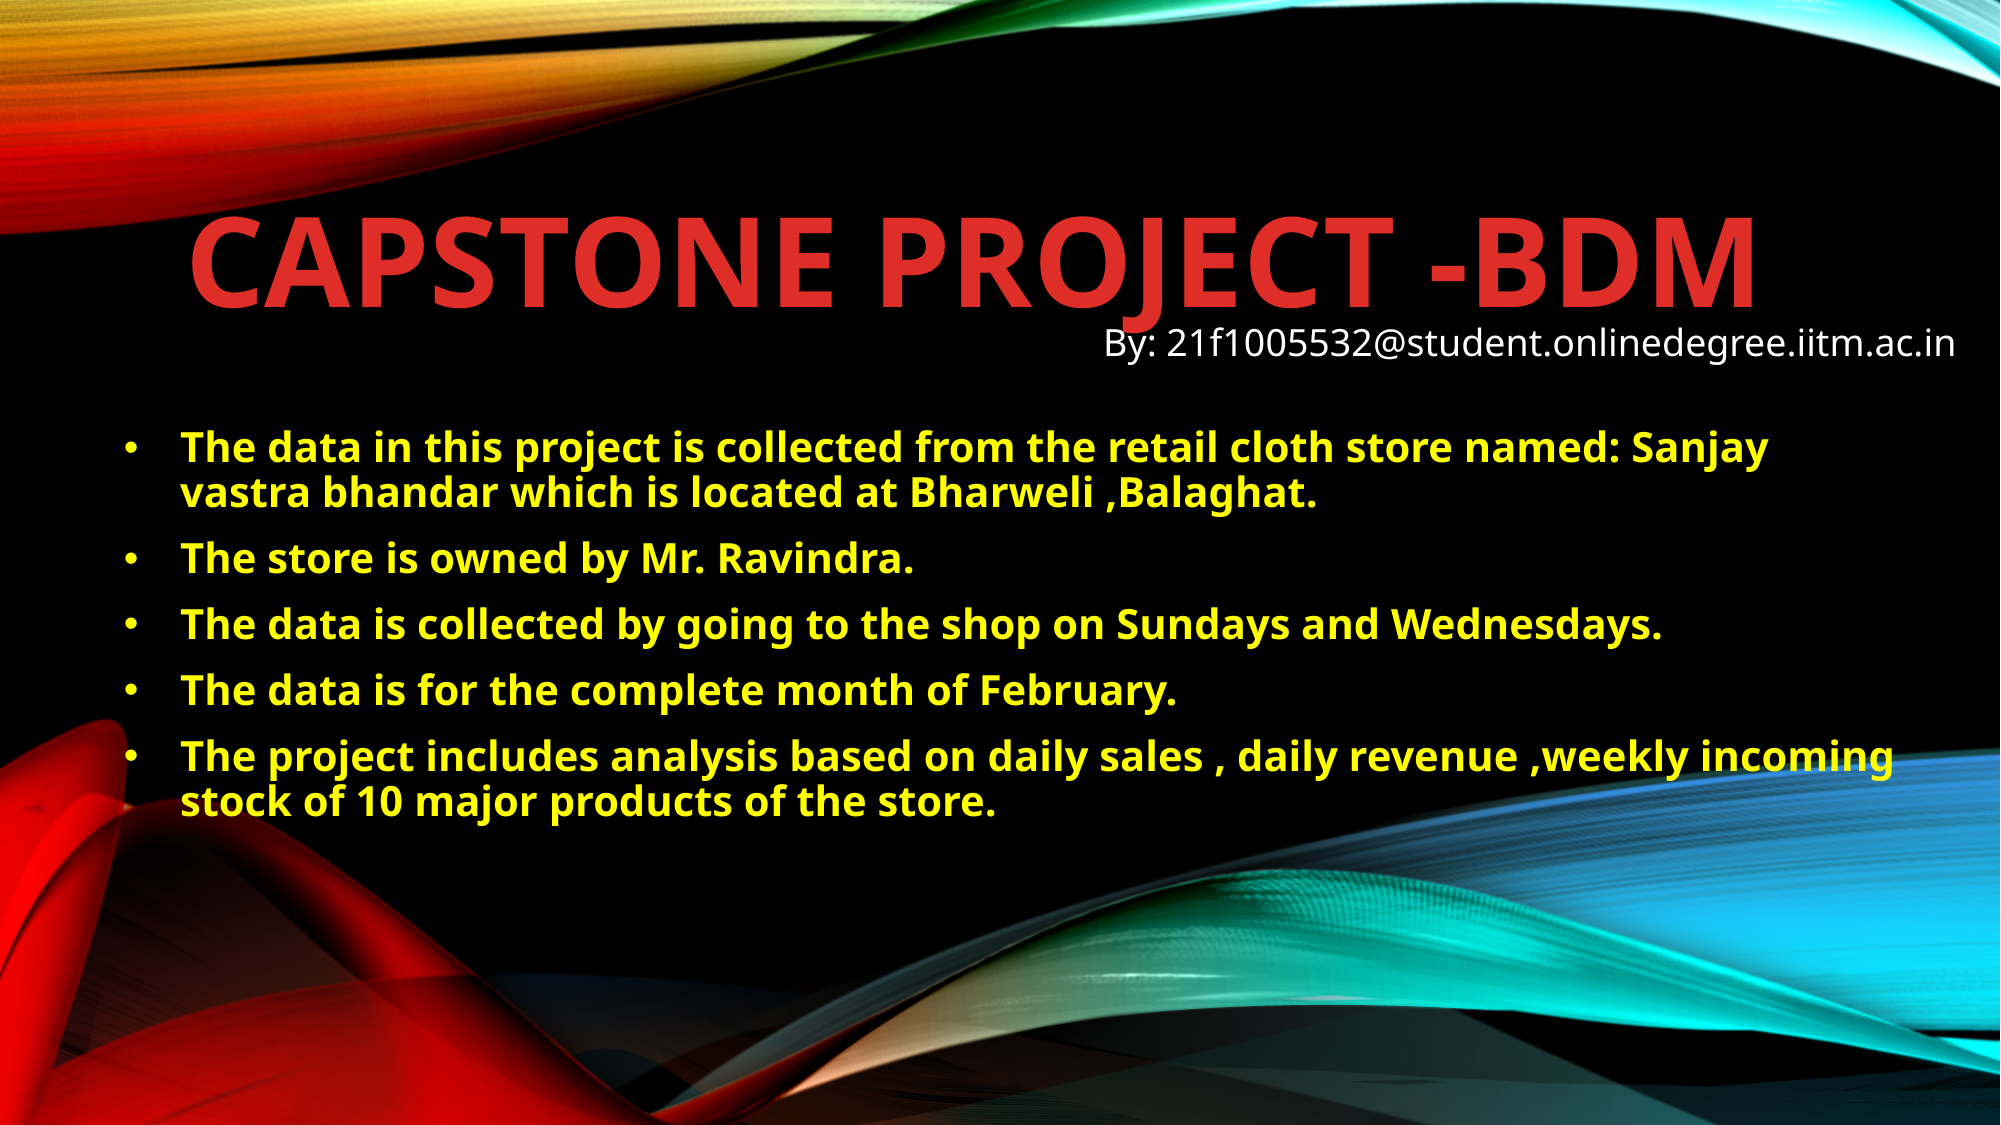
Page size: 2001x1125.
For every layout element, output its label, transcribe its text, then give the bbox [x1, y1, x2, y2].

picture [0, 717, 2000, 1125]
title Capstone project -bdm [170, 42, 1830, 343]
subtitle The data in this project is collected from the retail cloth store named: Sanjay vastra bhandar which is located at Bharweli ,Balaghat. The store is owned by Mr. Ravindra. The data is collected by going to the shop on Sundays and Wednesdays. The data is for the complete month of February. The project includes analysis based on daily sales , daily revenue ,weekly incoming stock of 10 major products of the store. [108, 419, 1924, 870]
text_box By: 21f1005532@student.onlinedegree.iitm.ac.in [1088, 311, 2000, 372]
picture [0, 0, 2000, 237]
